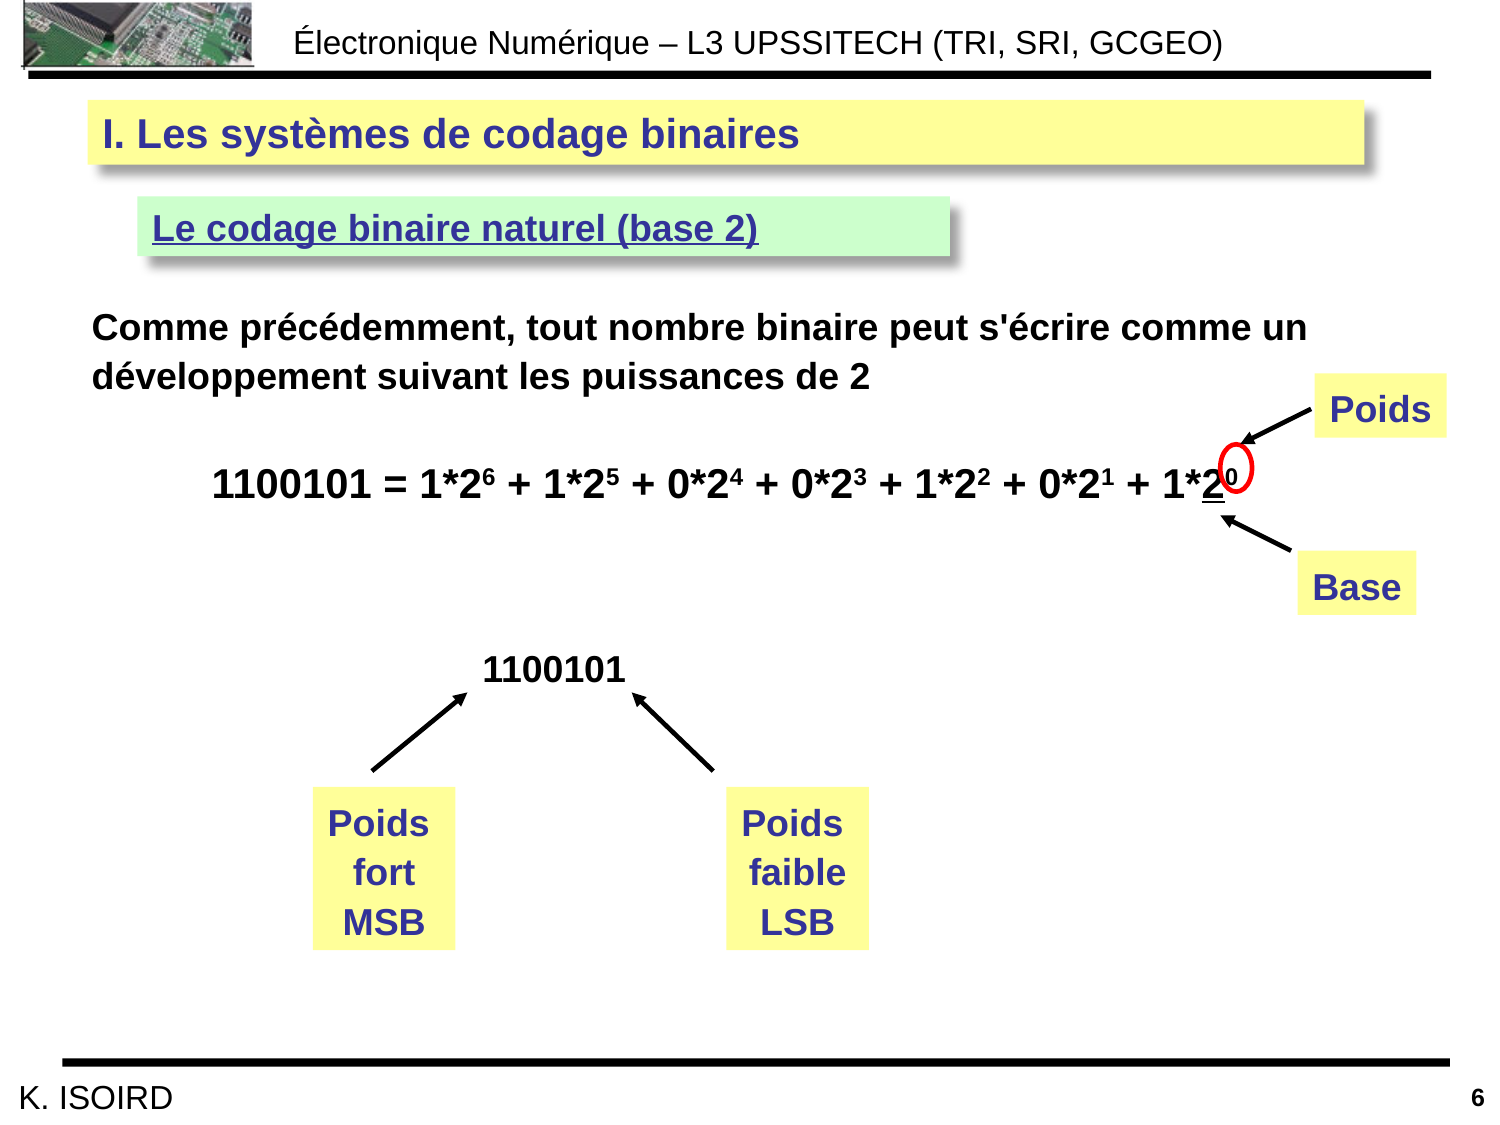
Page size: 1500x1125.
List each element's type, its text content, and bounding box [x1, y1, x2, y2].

text_box Poids faible LSB [726, 786, 869, 951]
text_box Base [1297, 550, 1417, 615]
picture [20, 0, 255, 70]
text_box [1220, 444, 1253, 492]
text_box [371, 692, 467, 772]
text_box 1100101 = 1*26 + 1*25 + 0*24 + 0*23 + 1*22 + 0*21 + 1*20 [196, 444, 1265, 514]
text_box Poids fort MSB [312, 786, 456, 951]
text_box 1100101 [467, 633, 641, 698]
text_box Poids [1314, 373, 1447, 438]
text_box I. Les systèmes de codage binaires [87, 99, 1365, 165]
text_box [1240, 408, 1312, 445]
text_box [1220, 515, 1292, 551]
text_box Le codage binaire naturel (base 2) [137, 196, 950, 257]
text_box Comme précédemment, tout nombre binaire peut s'écrire comme un développement suivant les puissances de 2 [76, 290, 1400, 405]
slide_number 6 [1149, 1065, 1500, 1125]
text_box [633, 695, 714, 772]
